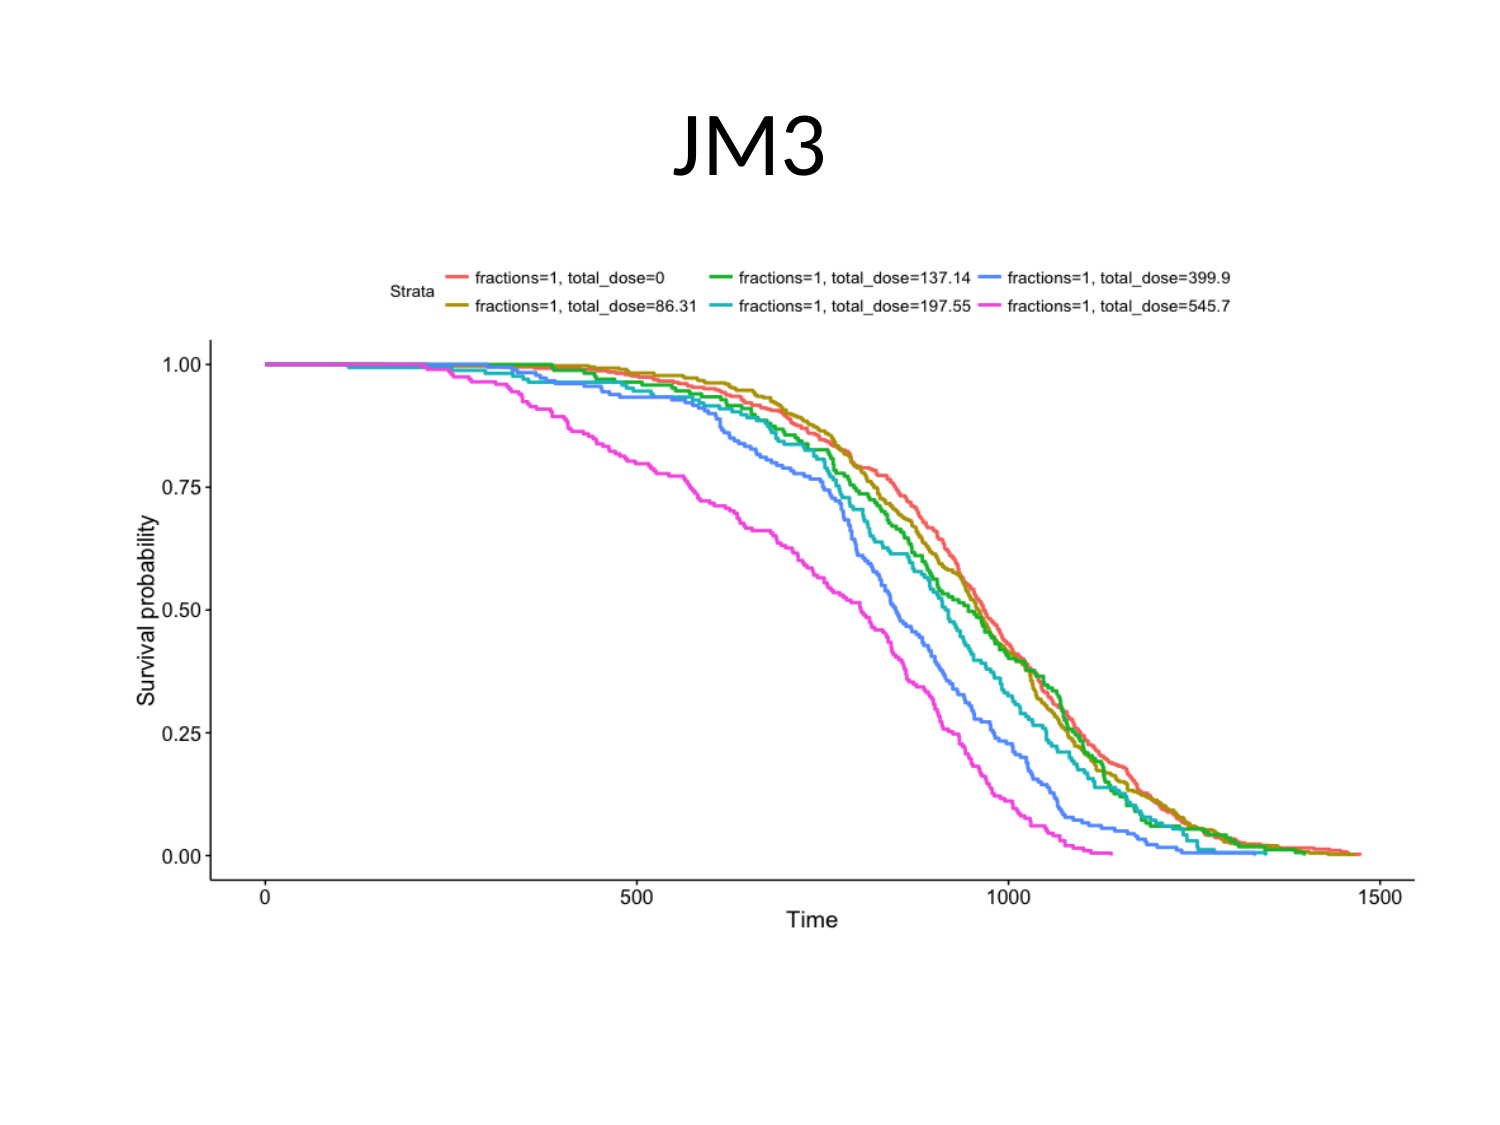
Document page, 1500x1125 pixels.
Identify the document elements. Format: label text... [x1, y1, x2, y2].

title JM3 [75, 45, 1425, 233]
picture [123, 232, 1426, 941]
